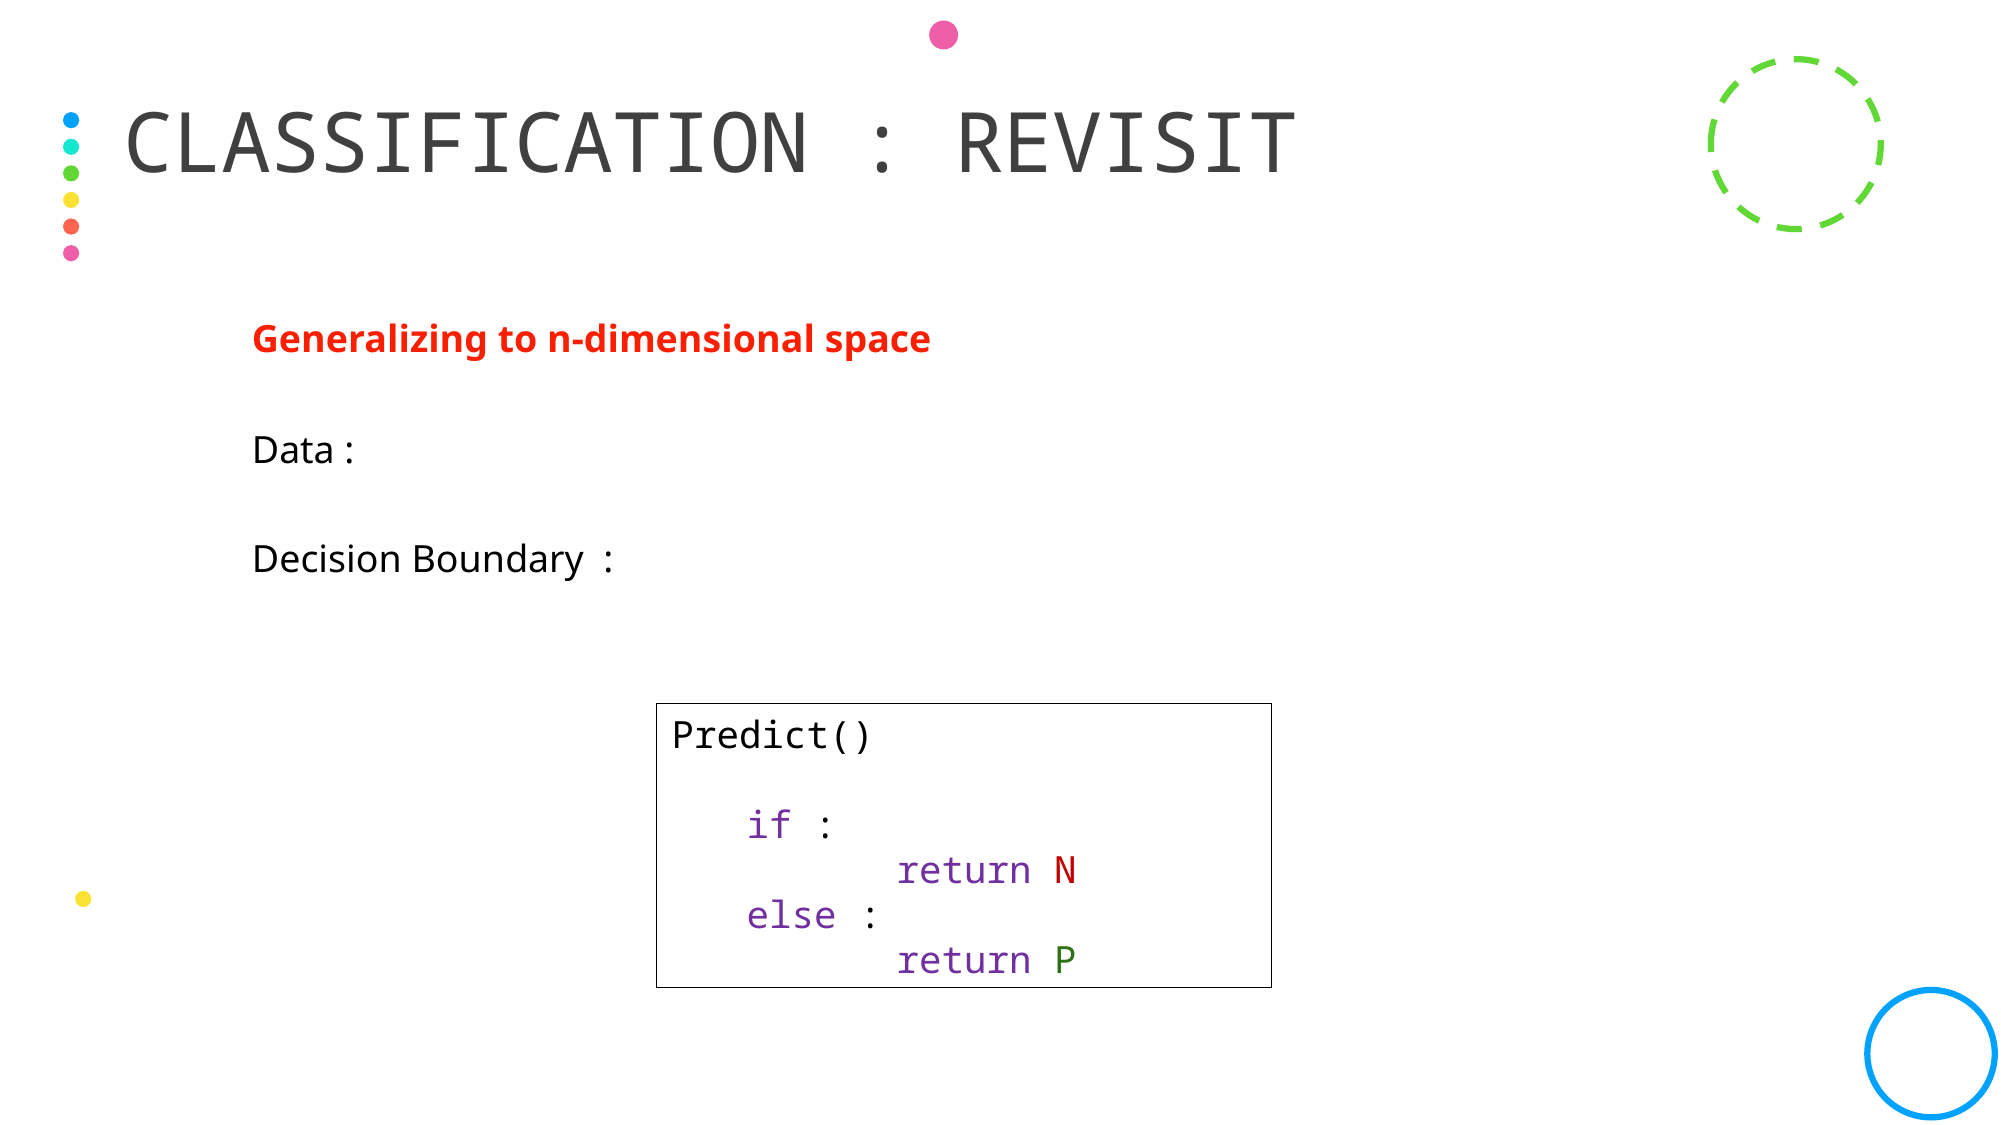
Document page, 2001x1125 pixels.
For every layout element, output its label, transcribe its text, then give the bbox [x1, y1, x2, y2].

title Classification : ReVISIT [123, 33, 1774, 258]
text_box Generalizing to n-dimensional space [237, 307, 1035, 368]
